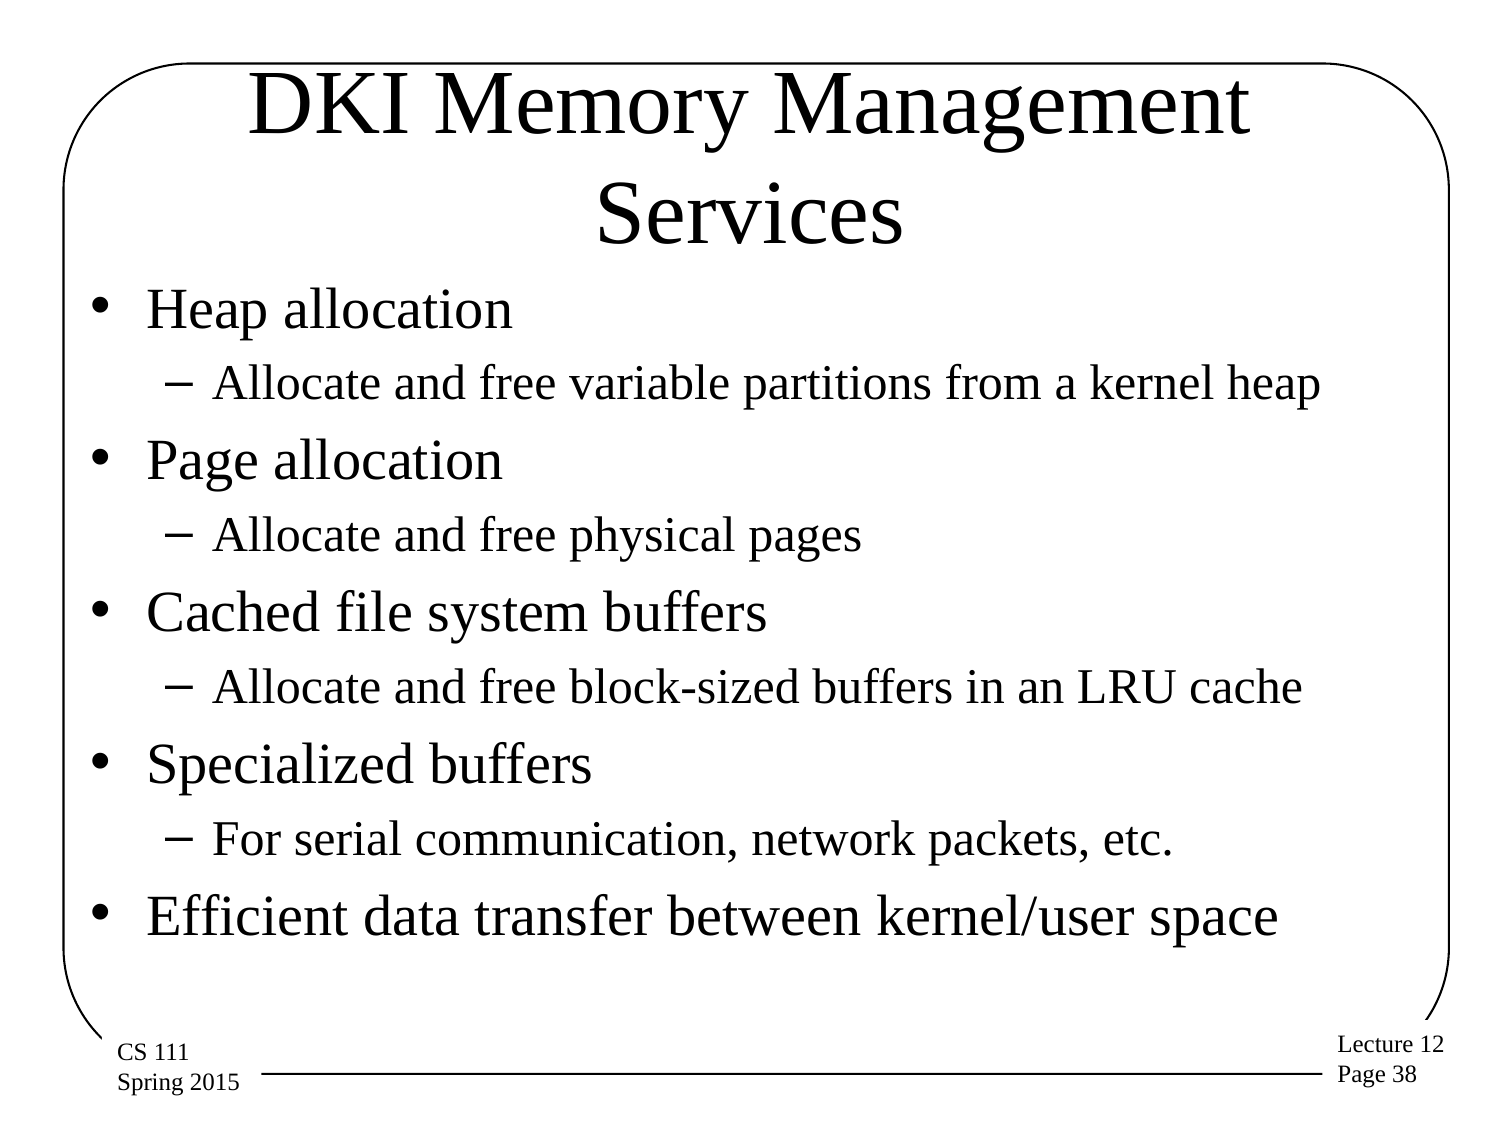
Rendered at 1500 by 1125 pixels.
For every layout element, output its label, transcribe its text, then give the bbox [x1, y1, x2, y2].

list Heap allocation Allocate and free variable partitions from a kernel heap Page allocation Allocate and free physical pages Cached file system buffers Allocate and free block-sized buffers in an LRU cache Specialized buffers For serial communication, network packets, etc. Efficient data transfer between kernel/user space [74, 262, 1426, 1006]
title DKI Memory Management Services [74, 57, 1426, 246]
